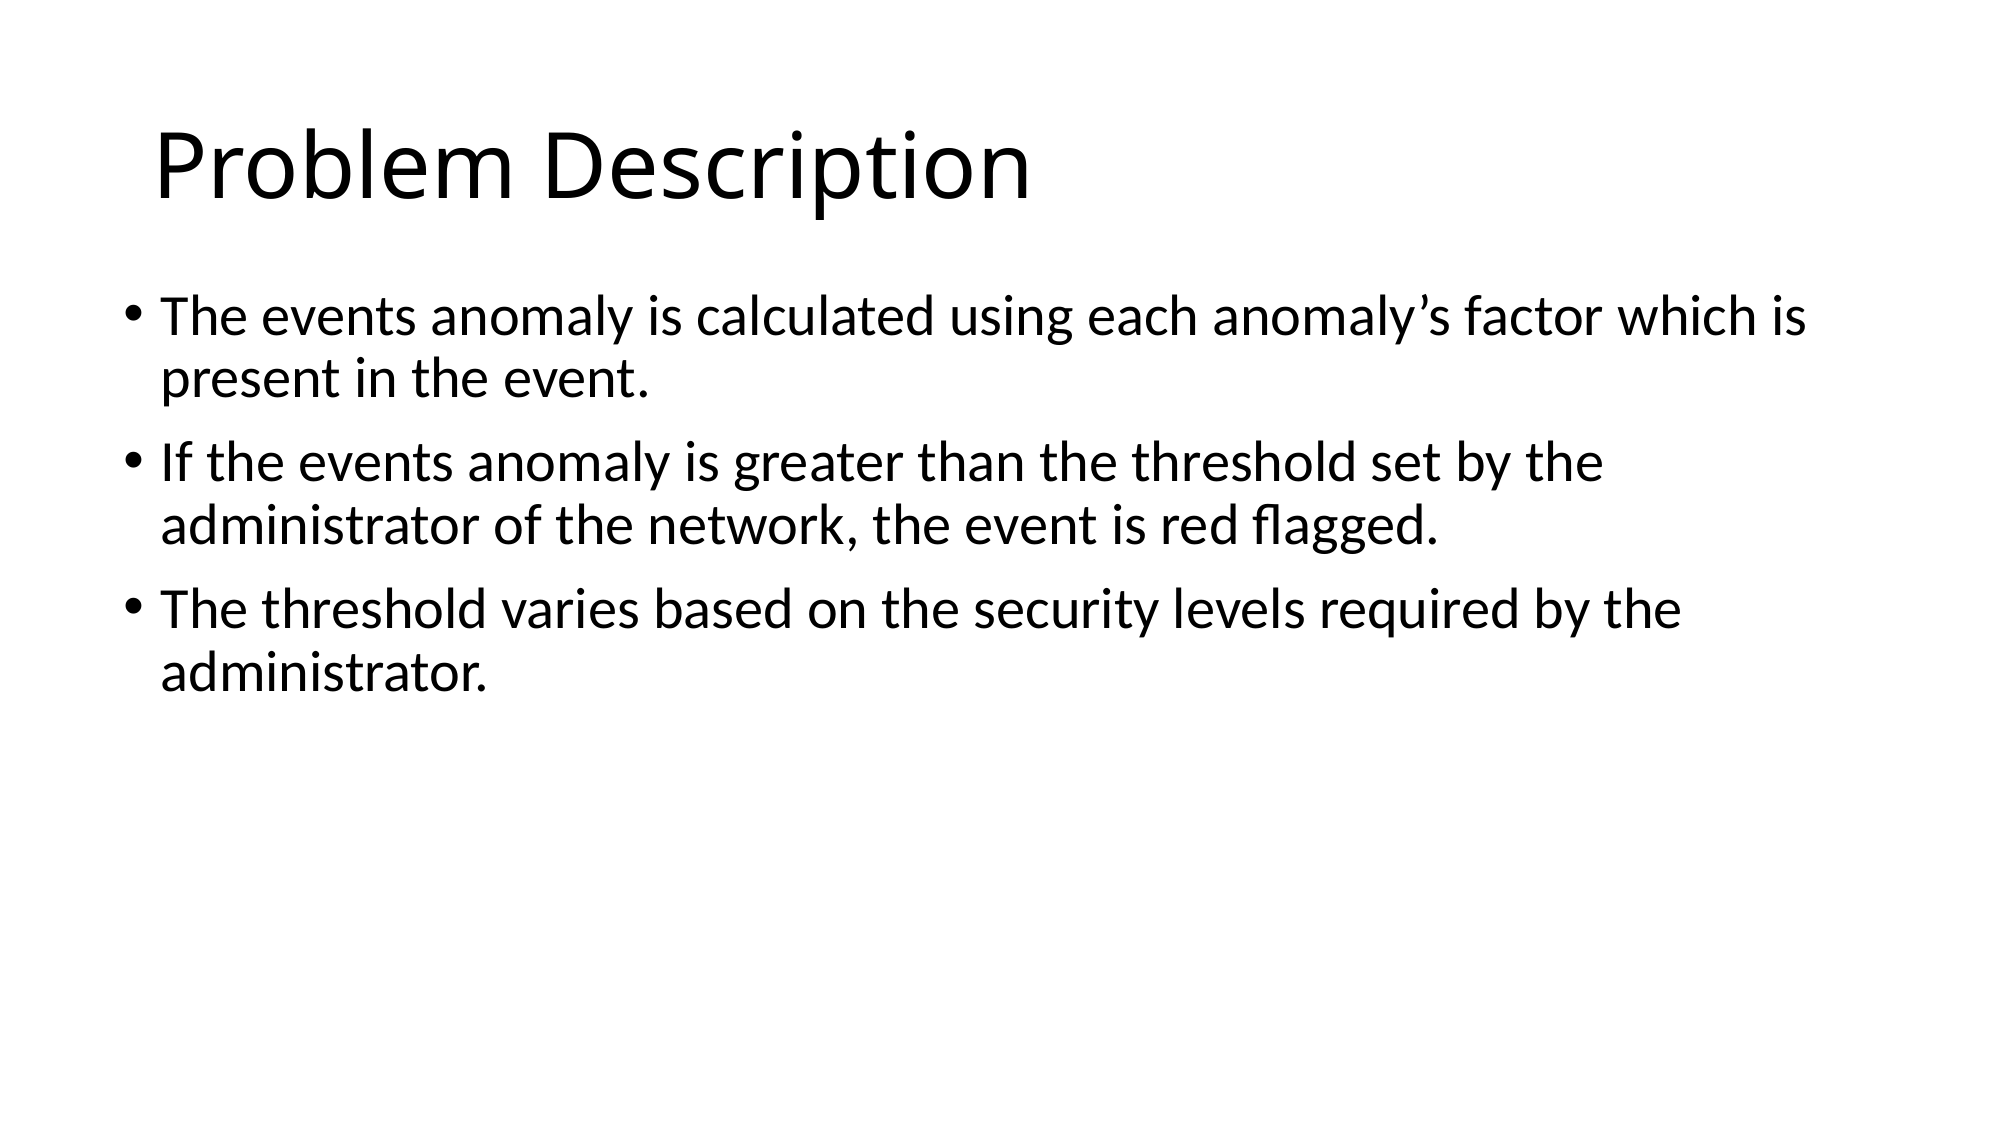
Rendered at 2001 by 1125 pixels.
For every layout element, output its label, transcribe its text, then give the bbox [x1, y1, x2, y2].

list The events anomaly is calculated using each anomaly’s factor which is present in the event. If the events anomaly is greater than the threshold set by the administrator of the network, the event is red flagged. The threshold varies based on the security levels required by the administrator. [108, 277, 1863, 1014]
title Problem Description [137, 59, 1863, 277]
